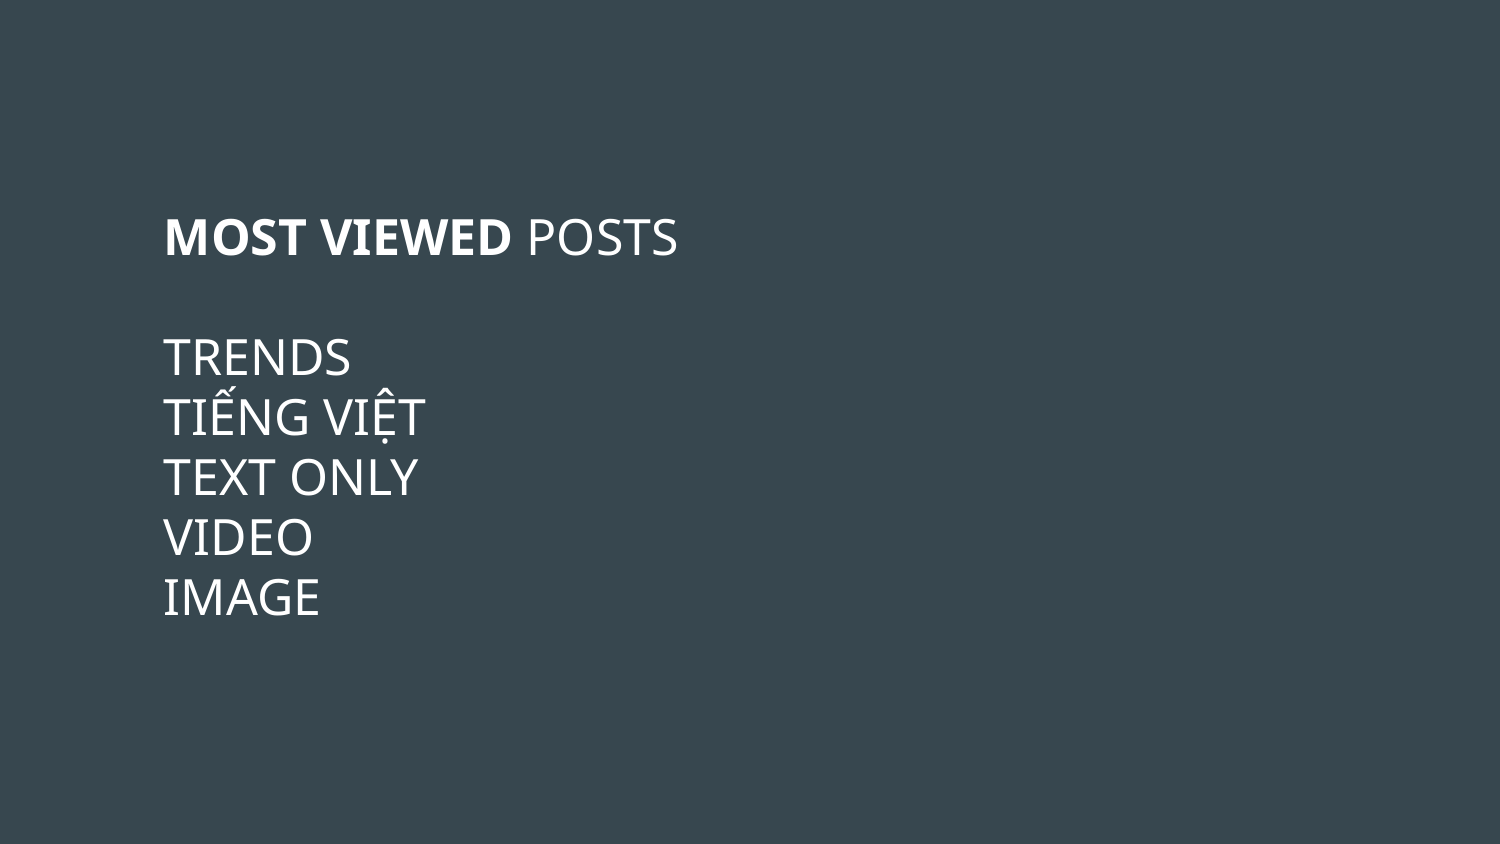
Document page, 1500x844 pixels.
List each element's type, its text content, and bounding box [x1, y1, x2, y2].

title MOST VIEWED POSTS TRENDS TIẾNG VIỆT TEXT ONLY VIDEO IMAGE [148, 190, 1449, 654]
